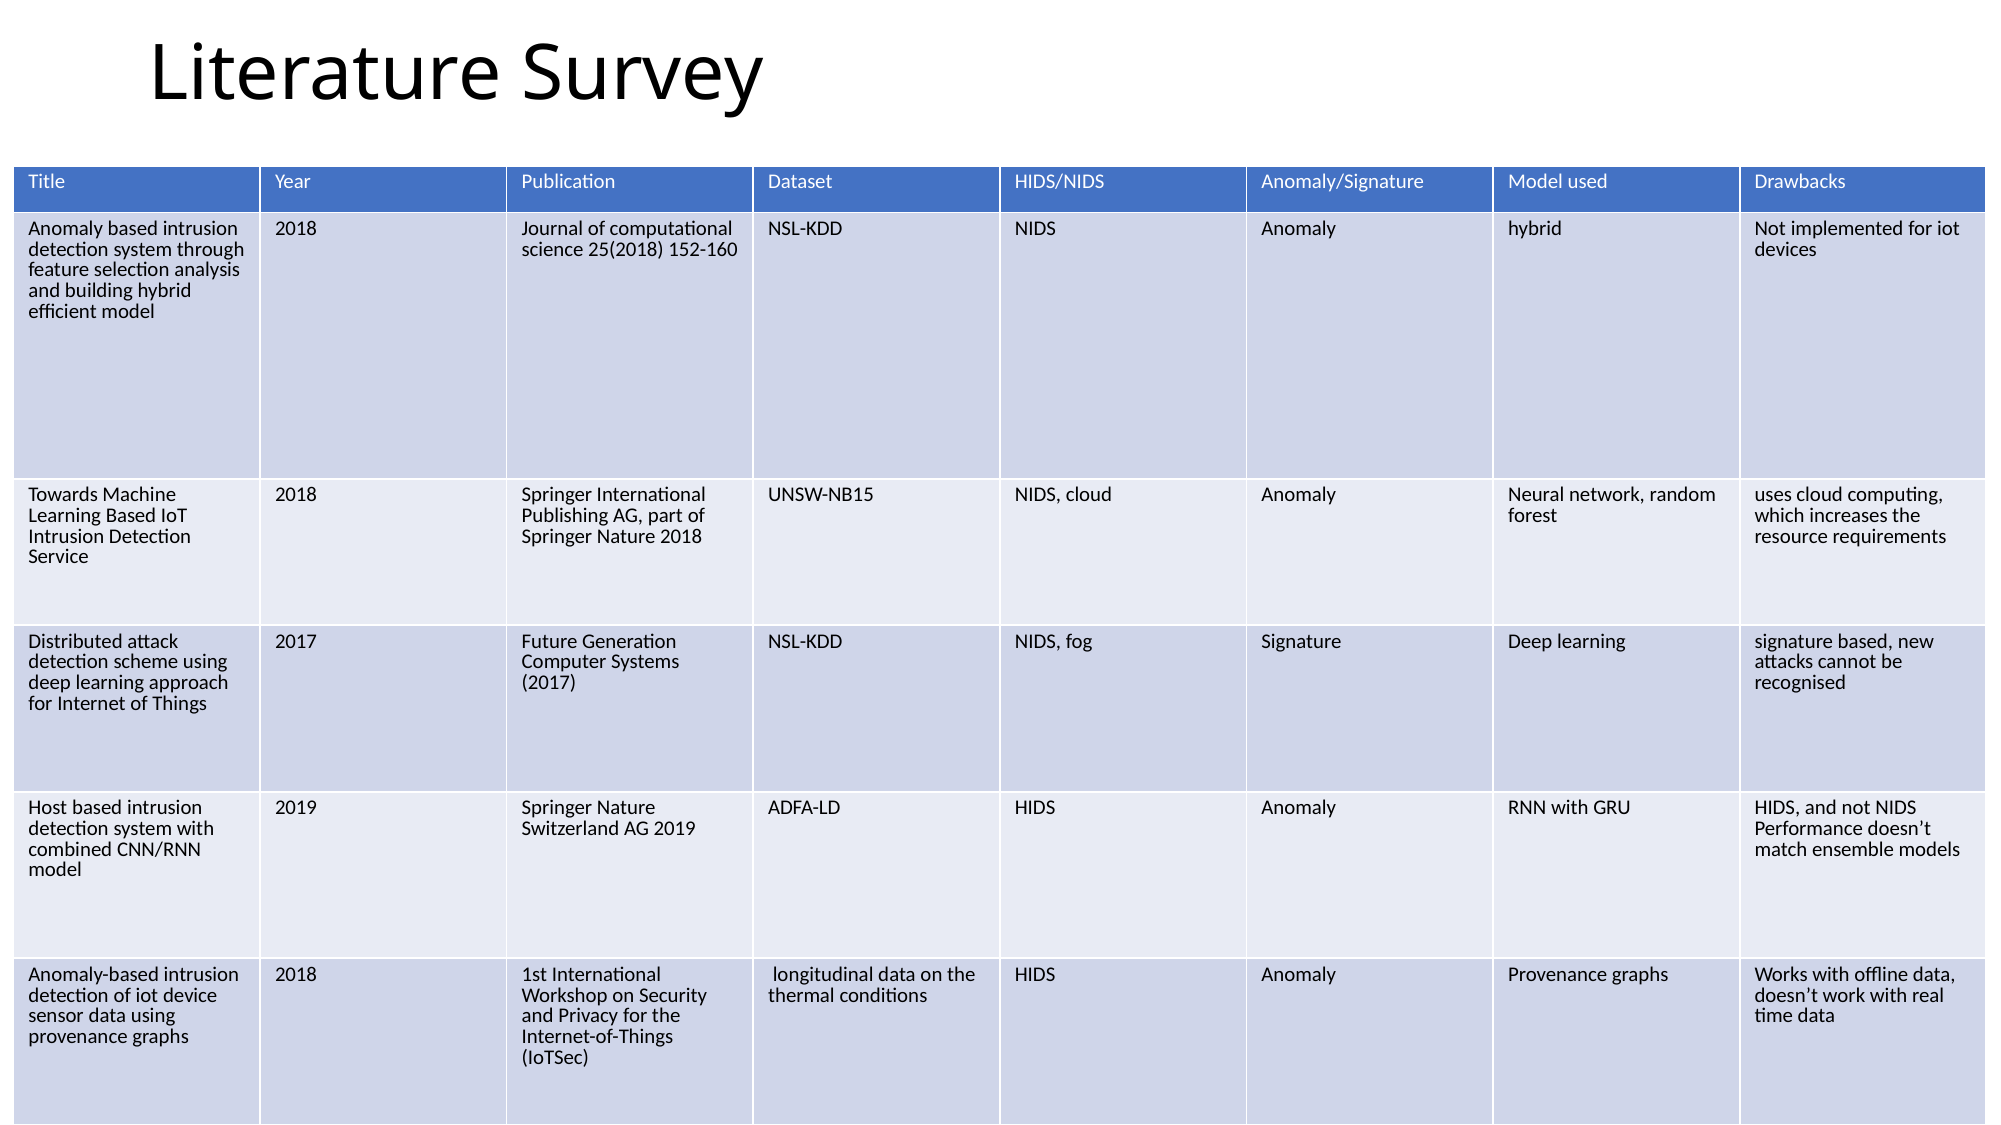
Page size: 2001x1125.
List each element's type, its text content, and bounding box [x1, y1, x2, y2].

table_cell Works with offline data, doesn’t work with real time data [1741, 959, 1985, 1124]
table_cell Host based intrusion detection system with combined CNN/RNN model [14, 793, 259, 957]
table_cell Anomaly [1247, 959, 1492, 1124]
title Literature Survey [133, 24, 1867, 124]
table_cell Towards Machine Learning Based IoT Intrusion Detection Service [14, 480, 259, 624]
table_cell NSL-KDD [754, 213, 999, 478]
table_cell Provenance graphs [1494, 959, 1739, 1124]
table_cell Springer Nature Switzerland AG 2019 [507, 793, 752, 957]
table_cell HIDS [1001, 959, 1246, 1124]
table_header Publication [507, 167, 752, 212]
table_cell Anomaly based intrusion detection system through feature selection analysis and building hybrid efficient model [14, 213, 259, 478]
table_cell 1st International Workshop on Security and Privacy for the Internet-of-Things (IoTSec) [507, 959, 752, 1124]
table_cell NIDS, cloud [1001, 480, 1246, 624]
table_header Anomaly/Signature [1247, 167, 1492, 212]
table_cell HIDS, and not NIDS Performance doesn’t match ensemble models [1741, 793, 1985, 957]
table_cell Distributed attack detection scheme using deep learning approach for Internet of Things [14, 626, 259, 791]
table_cell NIDS [1001, 213, 1246, 478]
table_cell Neural network, random forest [1494, 480, 1739, 624]
table_cell uses cloud computing, which increases the resource requirements [1741, 480, 1985, 624]
table_cell Future Generation Computer Systems (2017) [507, 626, 752, 791]
table_cell Anomaly [1247, 480, 1492, 624]
table_cell Not implemented for iot devices [1741, 213, 1985, 478]
table_cell Springer International Publishing AG, part of Springer Nature 2018 [507, 480, 752, 624]
table_cell 2019 [261, 793, 506, 957]
table_cell Anomaly [1247, 793, 1492, 957]
table_cell HIDS [1001, 793, 1246, 957]
table_cell Anomaly [1247, 213, 1492, 478]
table_cell Signature [1247, 626, 1492, 791]
table_cell hybrid [1494, 213, 1739, 478]
table_header Model used [1494, 167, 1739, 212]
table_cell 2018 [261, 213, 506, 478]
table_cell RNN with GRU [1494, 793, 1739, 957]
table_header HIDS/NIDS [1001, 167, 1246, 212]
table_cell longitudinal data on the thermal conditions [754, 959, 999, 1124]
table_cell 2018 [261, 959, 506, 1124]
table_cell Deep learning [1494, 626, 1739, 791]
table_cell 2018 [261, 480, 506, 624]
table_header Title [14, 167, 259, 212]
table_header Dataset [754, 167, 999, 212]
table_cell NSL-KDD [754, 626, 999, 791]
table_cell 2017 [261, 626, 506, 791]
table_header Year [261, 167, 506, 212]
table_header Drawbacks [1741, 167, 1985, 212]
table_cell UNSW-NB15 [754, 480, 999, 624]
table_cell ADFA-LD [754, 793, 999, 957]
table_cell signature based, new attacks cannot be recognised [1741, 626, 1985, 791]
table_cell Journal of computational science 25(2018) 152-160 [507, 213, 752, 478]
table_cell NIDS, fog [1001, 626, 1246, 791]
table_cell Anomaly-based intrusion detection of iot device sensor data using provenance graphs [14, 959, 259, 1124]
